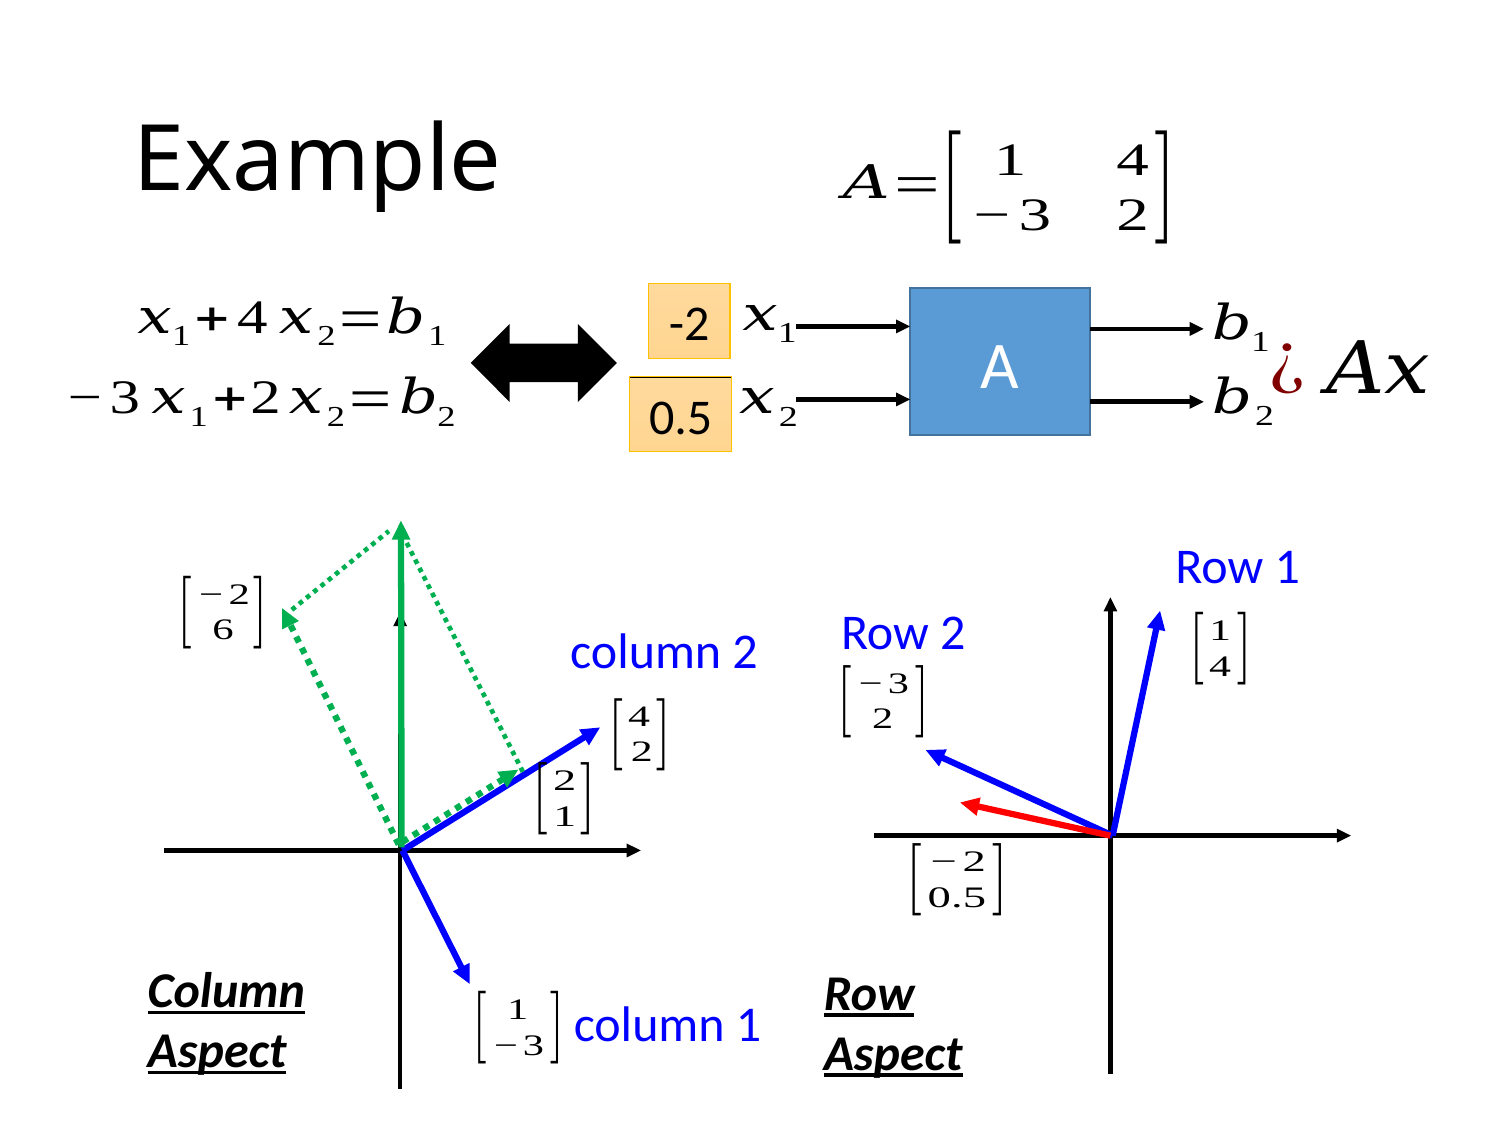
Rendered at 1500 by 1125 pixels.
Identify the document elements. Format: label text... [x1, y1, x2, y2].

text_box Row 1 [1160, 526, 1351, 601]
title Example [118, 51, 1413, 270]
text_box Row 2 [826, 591, 1017, 667]
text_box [925, 750, 1113, 836]
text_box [1112, 610, 1160, 836]
text_box Row Aspect [808, 952, 1000, 1088]
text_box -2 [648, 283, 731, 359]
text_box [402, 534, 523, 772]
text_box Column Aspect [132, 949, 323, 1085]
text_box A [909, 287, 1091, 436]
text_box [291, 531, 389, 610]
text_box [402, 772, 519, 842]
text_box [402, 727, 600, 851]
text_box [470, 323, 617, 402]
text_box column 1 [558, 983, 801, 1059]
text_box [960, 802, 1111, 836]
text_box 0.5 [629, 376, 732, 452]
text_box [402, 850, 470, 984]
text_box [282, 608, 399, 845]
text_box column 2 [555, 610, 797, 686]
